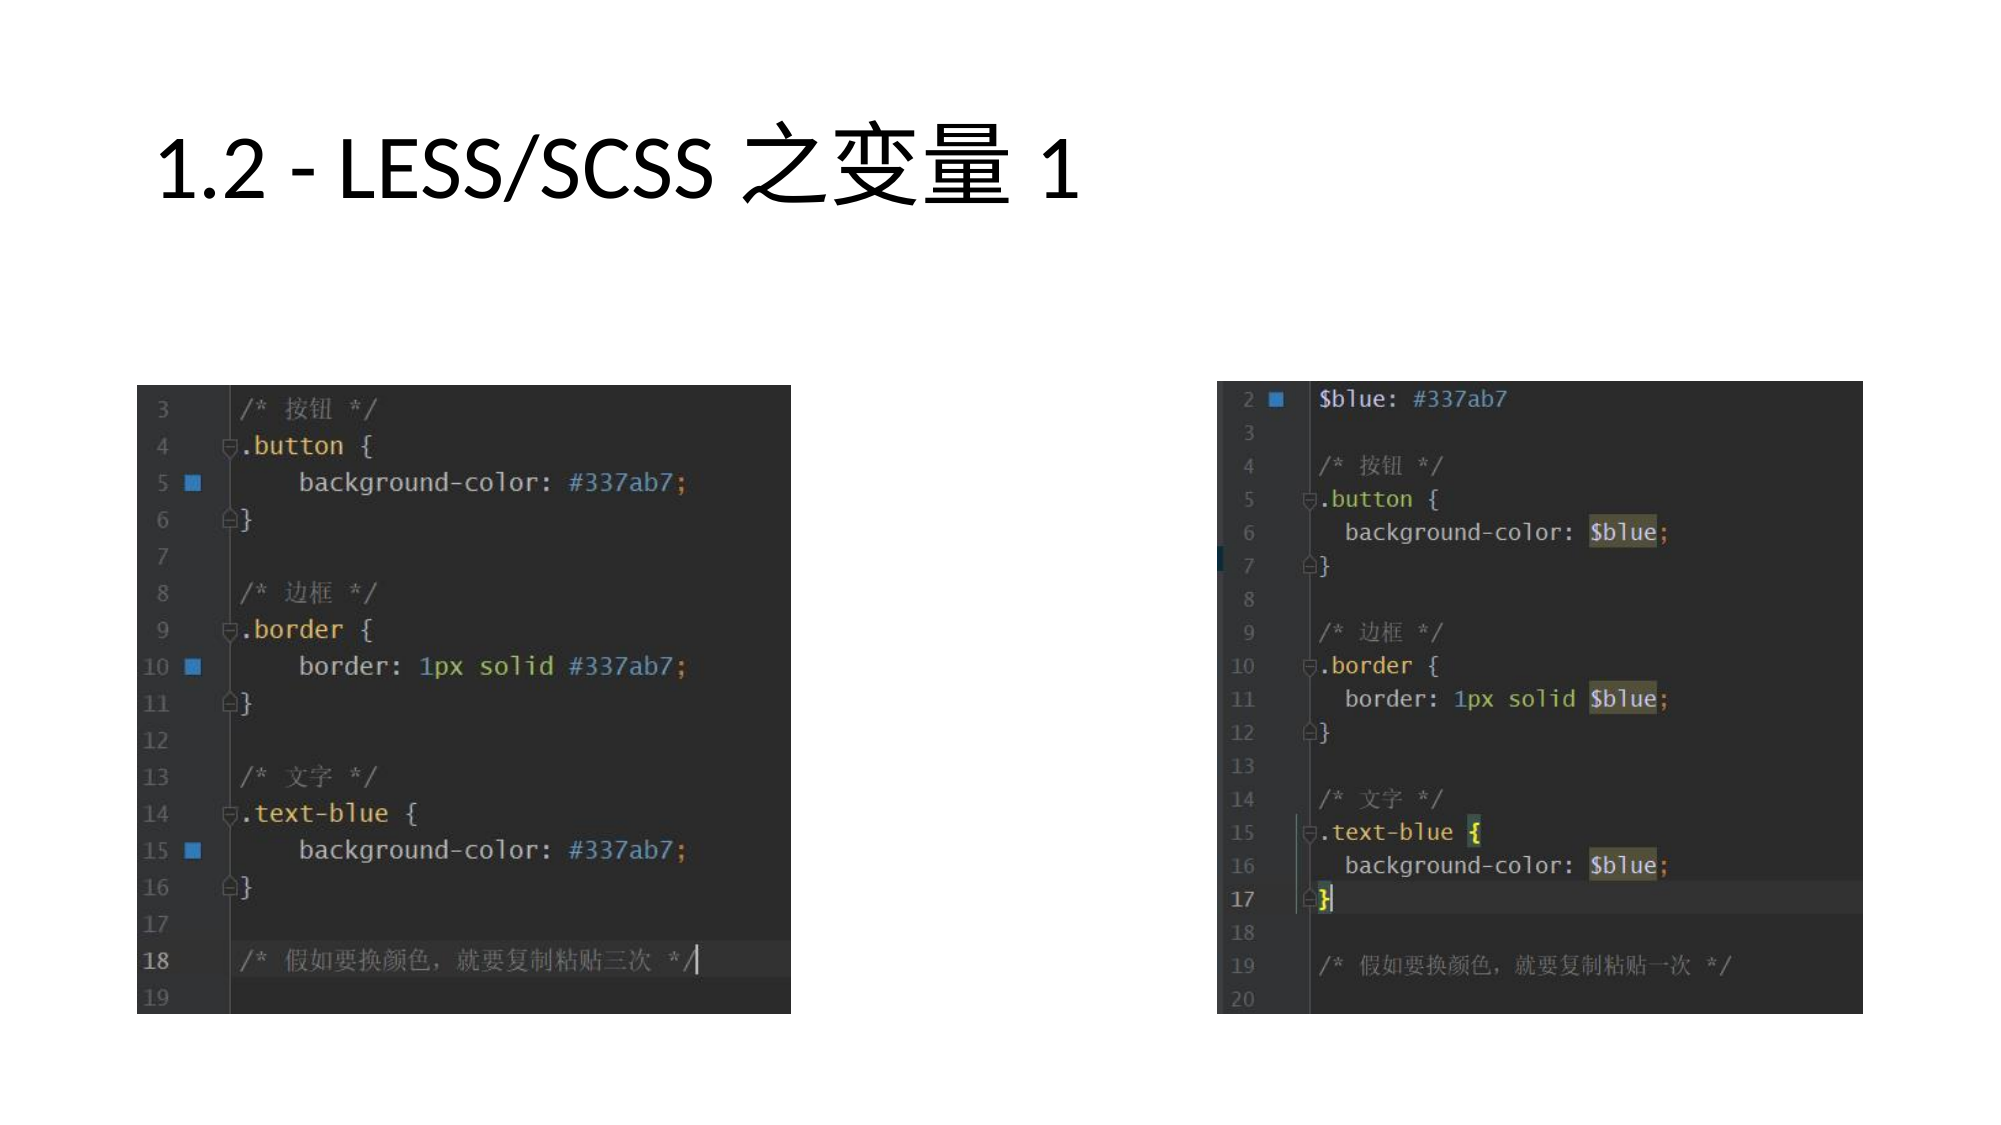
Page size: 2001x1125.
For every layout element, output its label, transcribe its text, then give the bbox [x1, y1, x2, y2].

picture [1217, 381, 1863, 1014]
picture [137, 385, 791, 1014]
title 1.2 - LESS/SCSS之变量1 [137, 59, 1863, 278]
